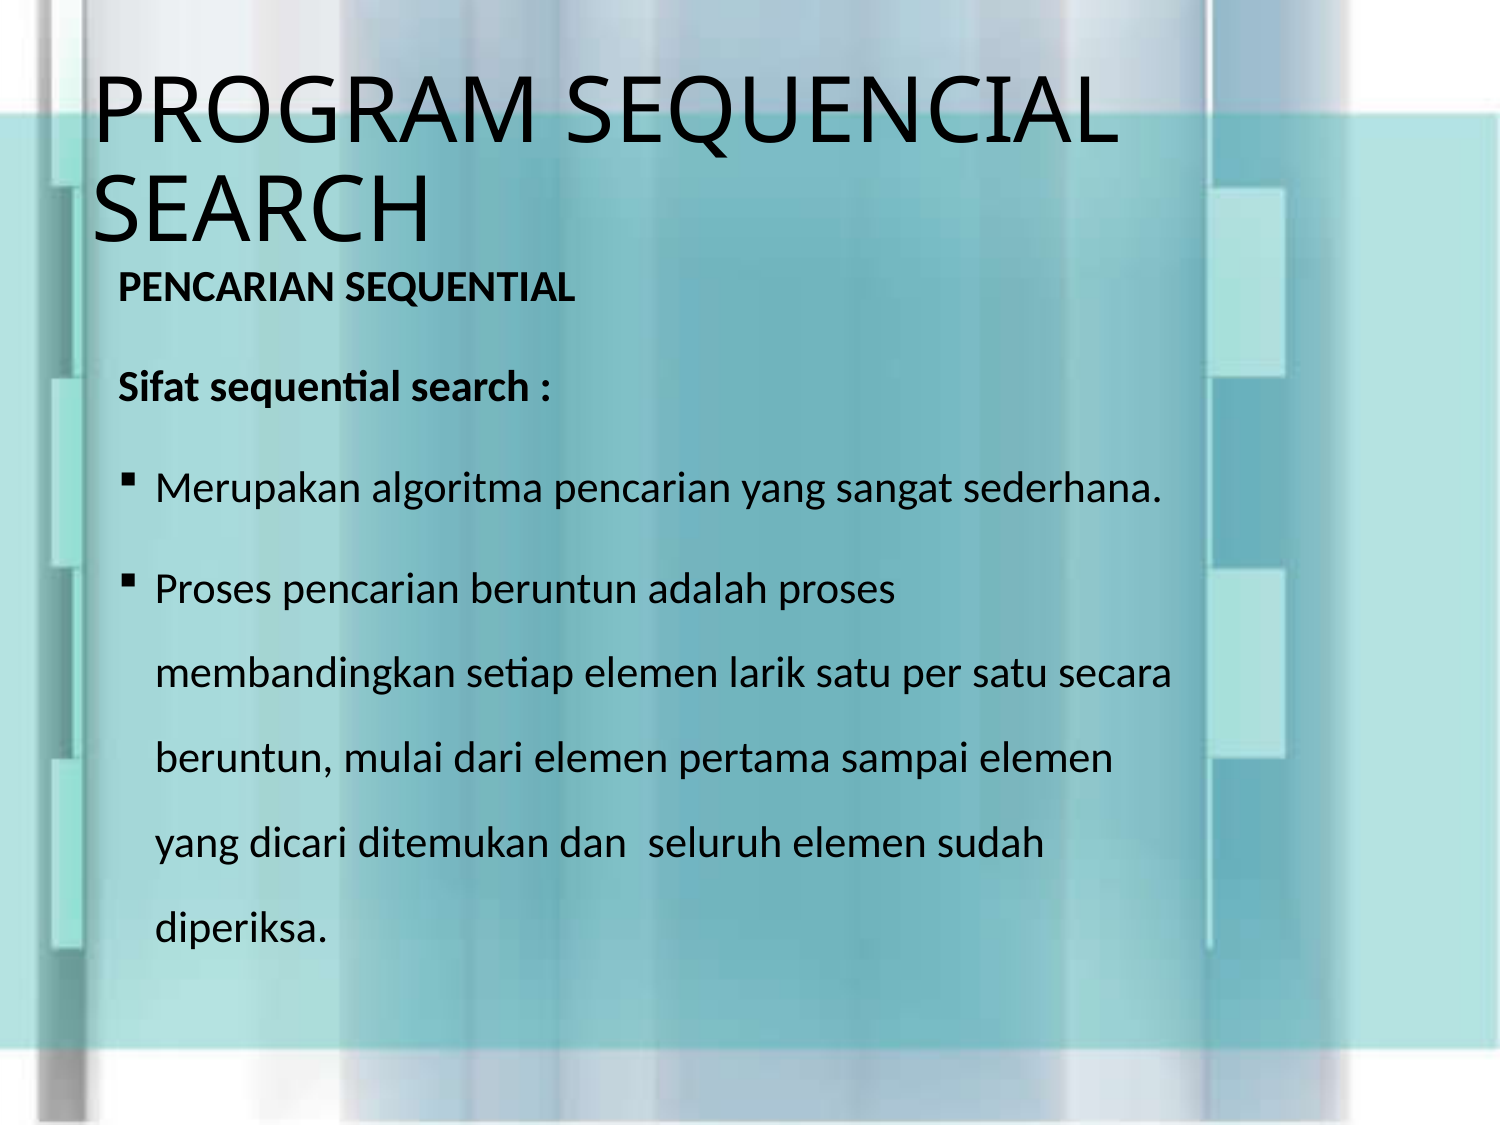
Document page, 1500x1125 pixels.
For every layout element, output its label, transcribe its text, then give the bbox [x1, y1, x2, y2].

picture [0, 0, 1500, 1125]
list PENCARIAN SEQUENTIAL Sifat sequential search : Merupakan algoritma pencarian yang sangat sederhana. Proses pencarian beruntun adalah proses membandingkan setiap elemen larik satu per satu secara beruntun, mulai dari elemen pertama sampai elemen yang dicari ditemukan dan seluruh elemen sudah diperiksa. [103, 217, 1207, 1014]
title PROGRAM SEQUENCIAL SEARCH [76, 53, 1371, 272]
